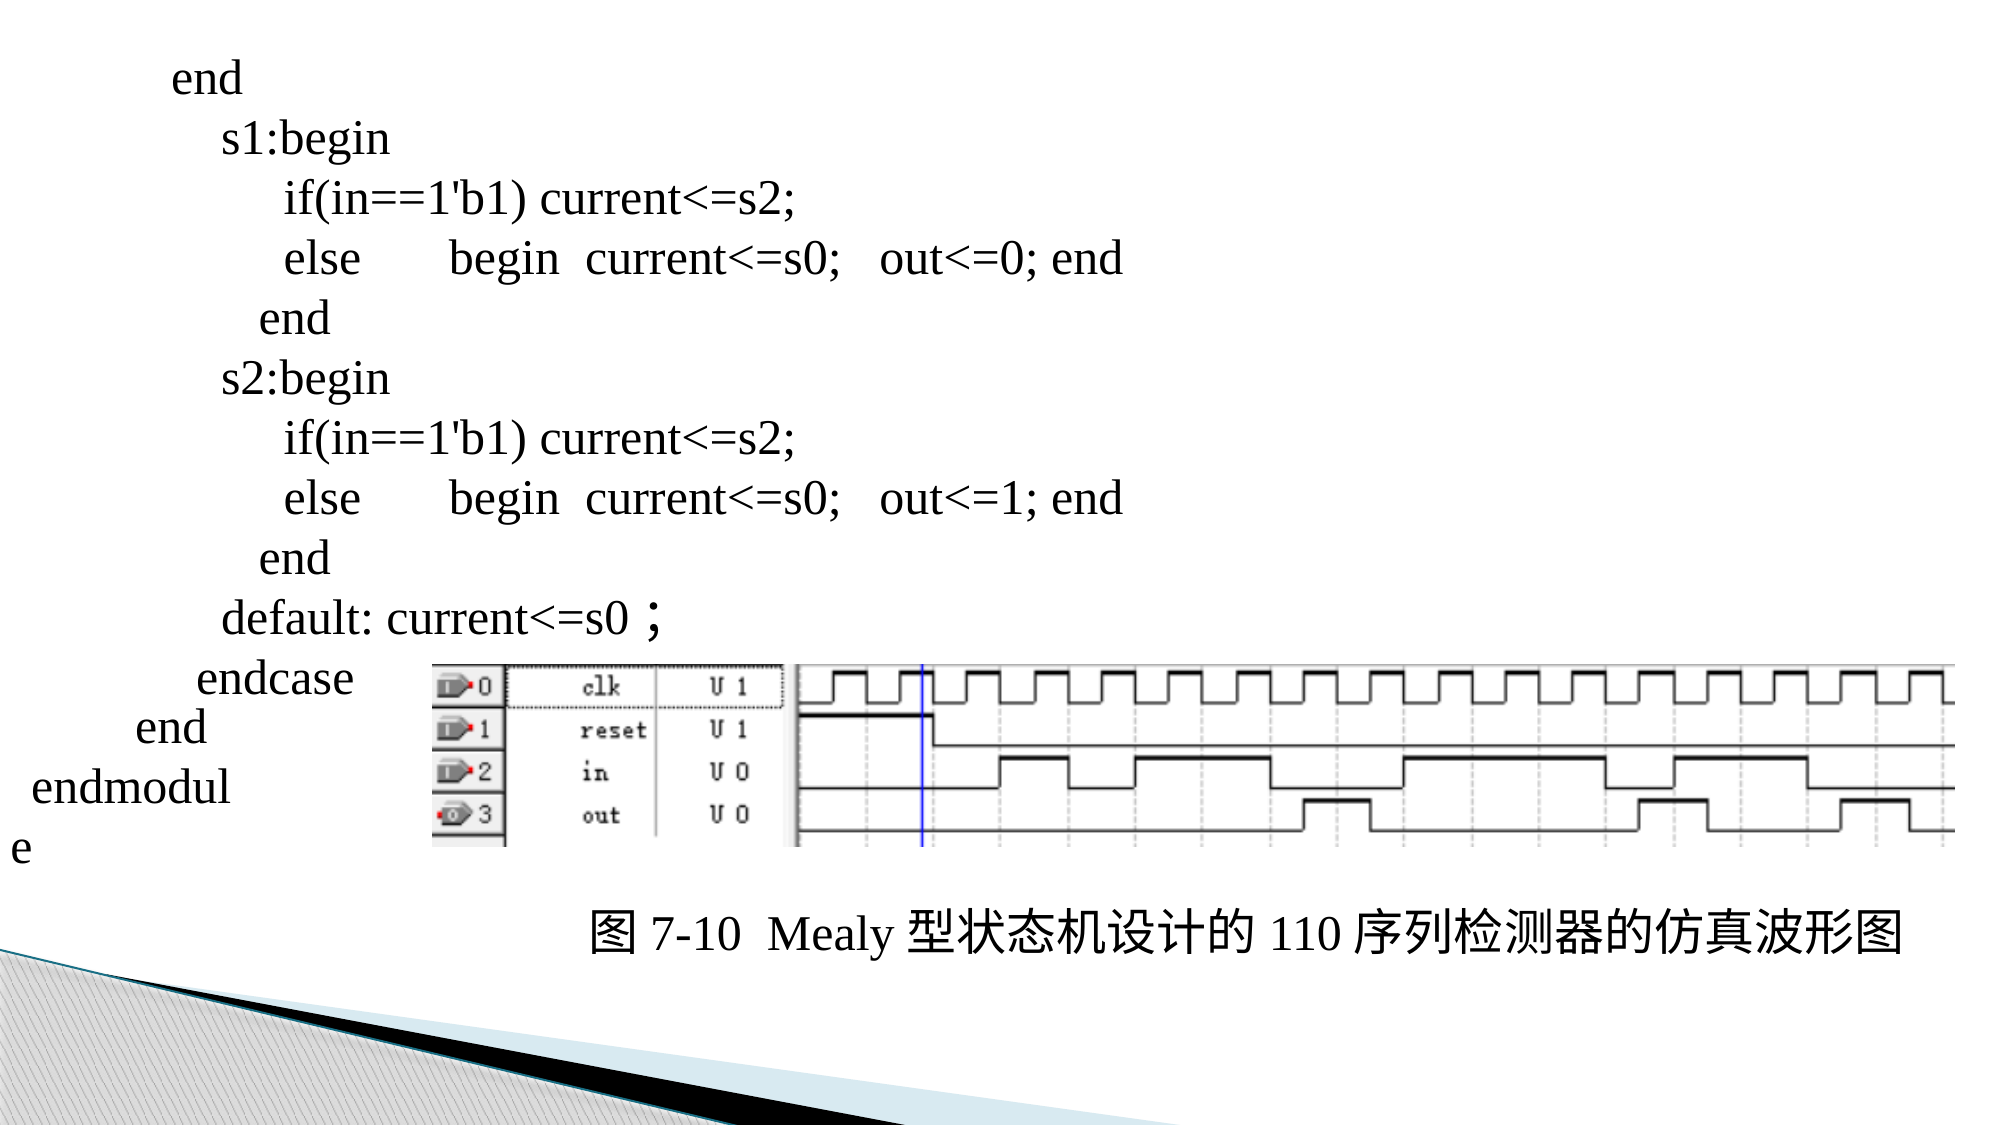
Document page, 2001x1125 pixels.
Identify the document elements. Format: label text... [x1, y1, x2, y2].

picture [432, 664, 1955, 847]
text_box end endmodule [0, 716, 249, 896]
text_box 图7-10 Mealy型状态机设计的110序列检测器的仿真波形图 [529, 887, 2000, 1018]
text_box end s1:begin if(in==1'b1) current<=s2; else begin current<=s0; out<=0; end end s2:begin if(in==1'b1) current<=s2; else begin current<=s0; out<=1; end end default: current<=s0； endcase [0, 36, 1251, 712]
